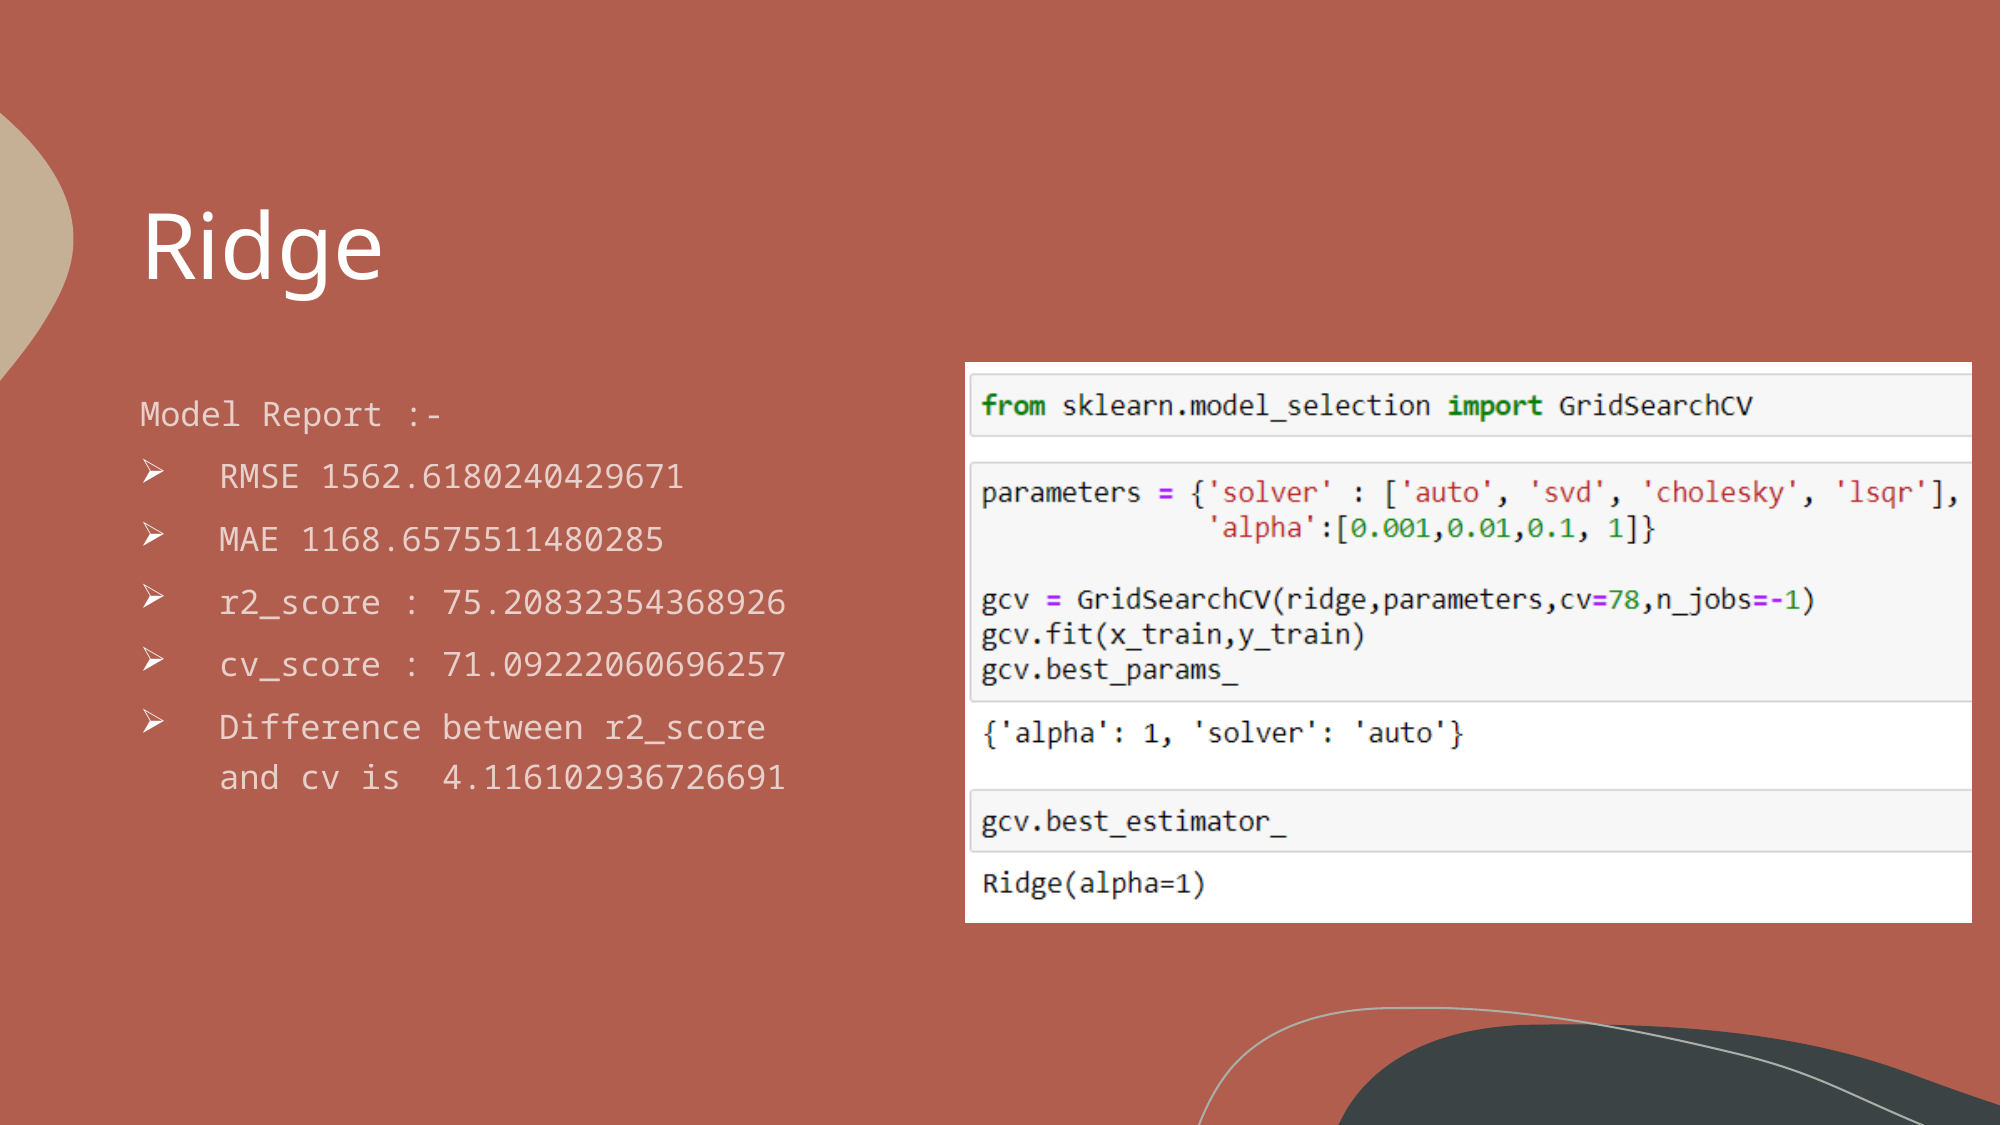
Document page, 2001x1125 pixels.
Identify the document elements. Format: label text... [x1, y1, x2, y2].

title Ridge [125, 125, 1875, 375]
list Model Report :- RMSE 1562.6180240429671 MAE 1168.6575511480285 r2_score : 75.20832354368926 cv_score : 71.09222060696257 Difference between r2_score and cv is 4.116102936726691 [125, 375, 806, 863]
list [965, 362, 1972, 923]
